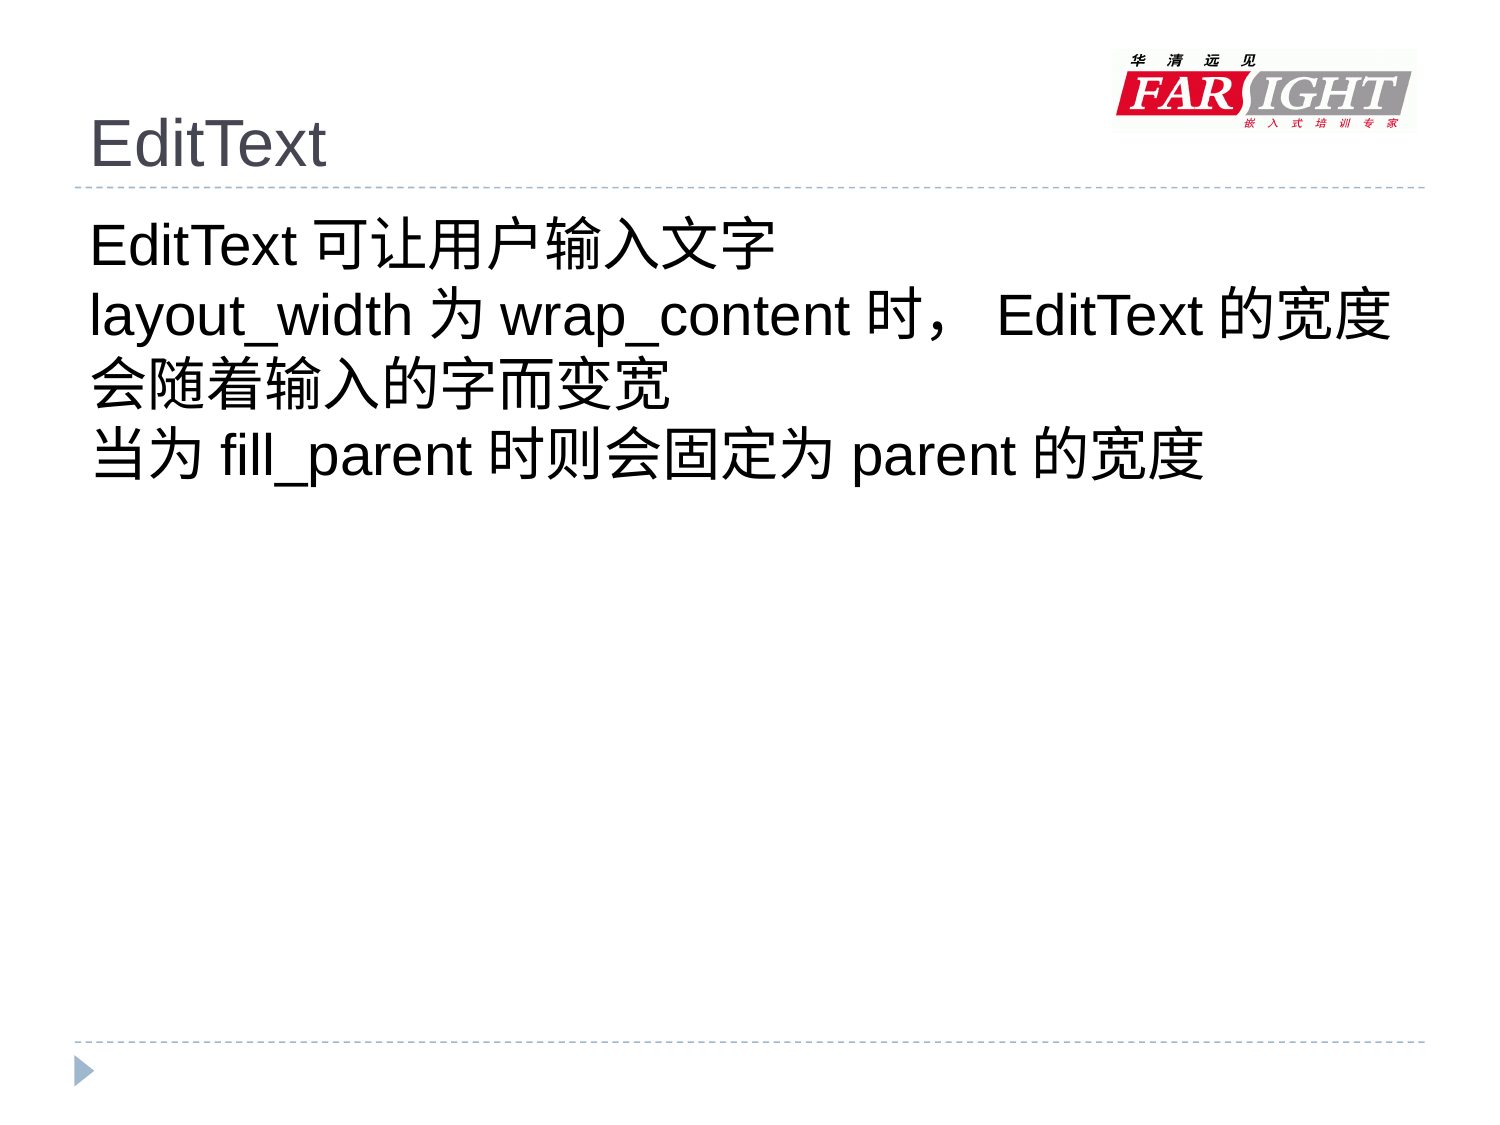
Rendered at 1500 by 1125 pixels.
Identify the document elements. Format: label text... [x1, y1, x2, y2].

title EditText [74, 24, 1426, 188]
list EditText可让用户输入文字 layout_width为wrap_content时，EditText的宽度会随着输入的字而变宽 当为fill_parent时则会固定为parent的宽度 [74, 199, 1426, 1006]
